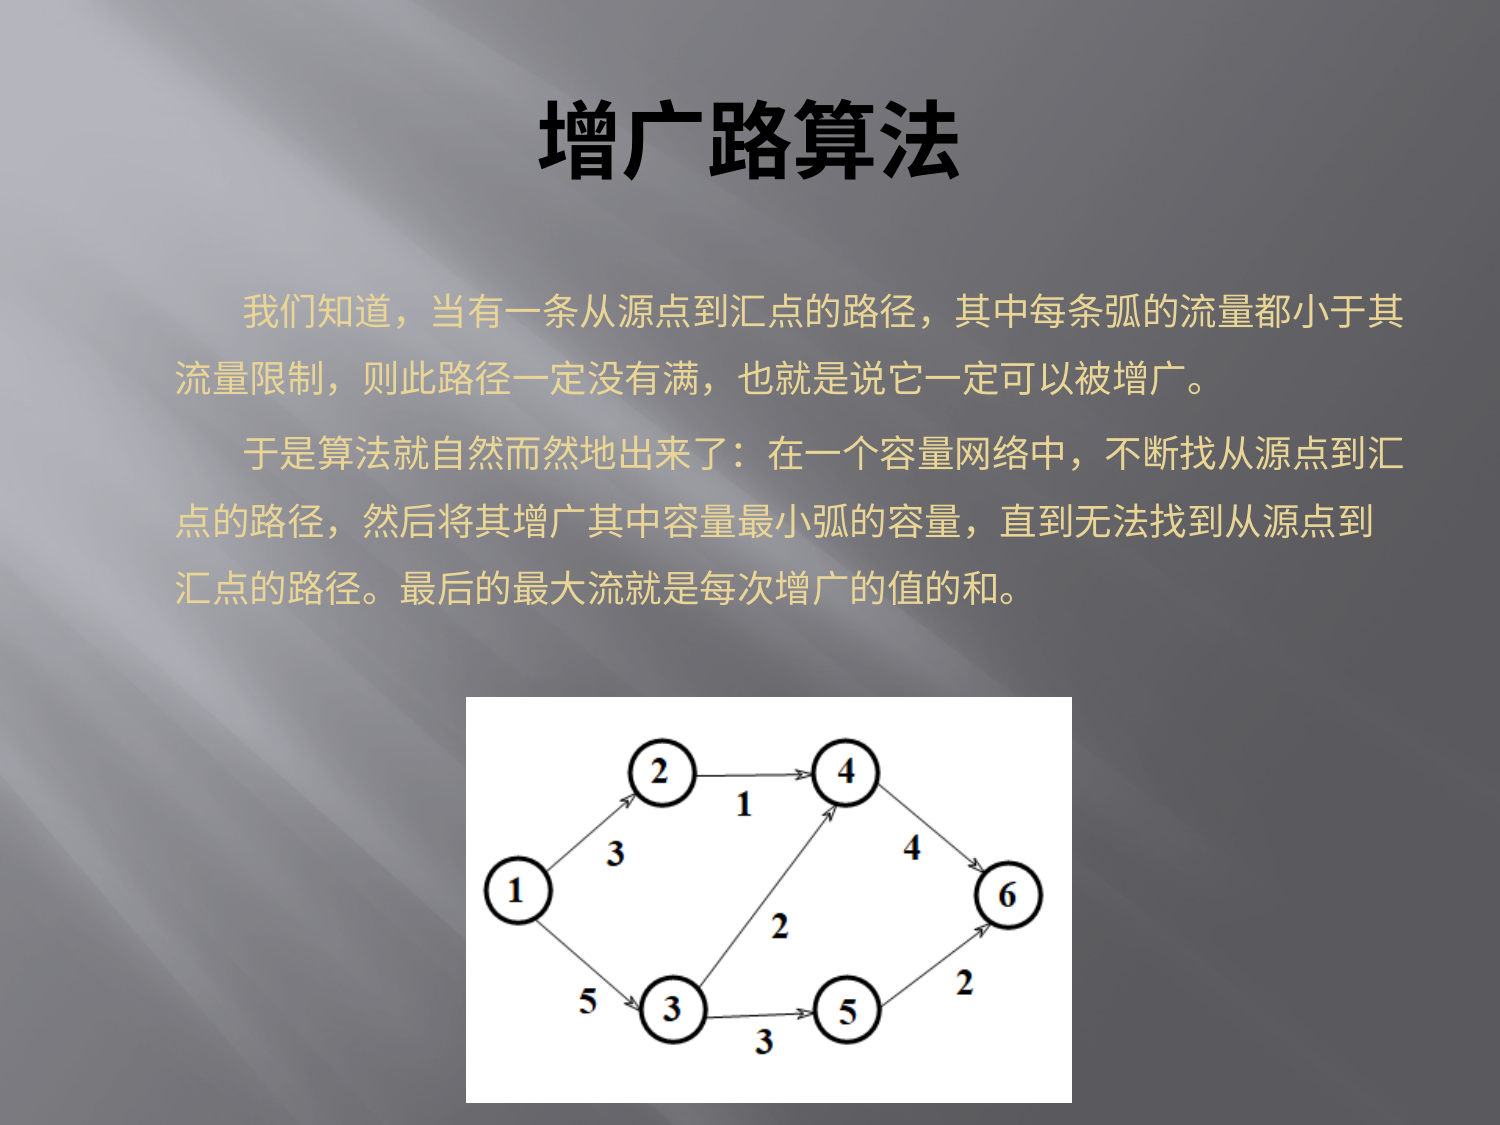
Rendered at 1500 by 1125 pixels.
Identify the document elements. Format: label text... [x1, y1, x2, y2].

list 我们知道，当有一条从源点到汇点的路径，其中每条弧的流量都小于其流量限制，则此路径一定没有满，也就是说它一定可以被增广。 于是算法就自然而然地出来了：在一个容量网络中，不断找从源点到汇点的路径，然后将其增广其中容量最小弧的容量，直到无法找到从源点到汇点的路径。最后的最大流就是每次增广的值的和。 [70, 257, 1421, 703]
picture [466, 697, 1072, 1103]
title 增广路算法 [75, 45, 1425, 233]
